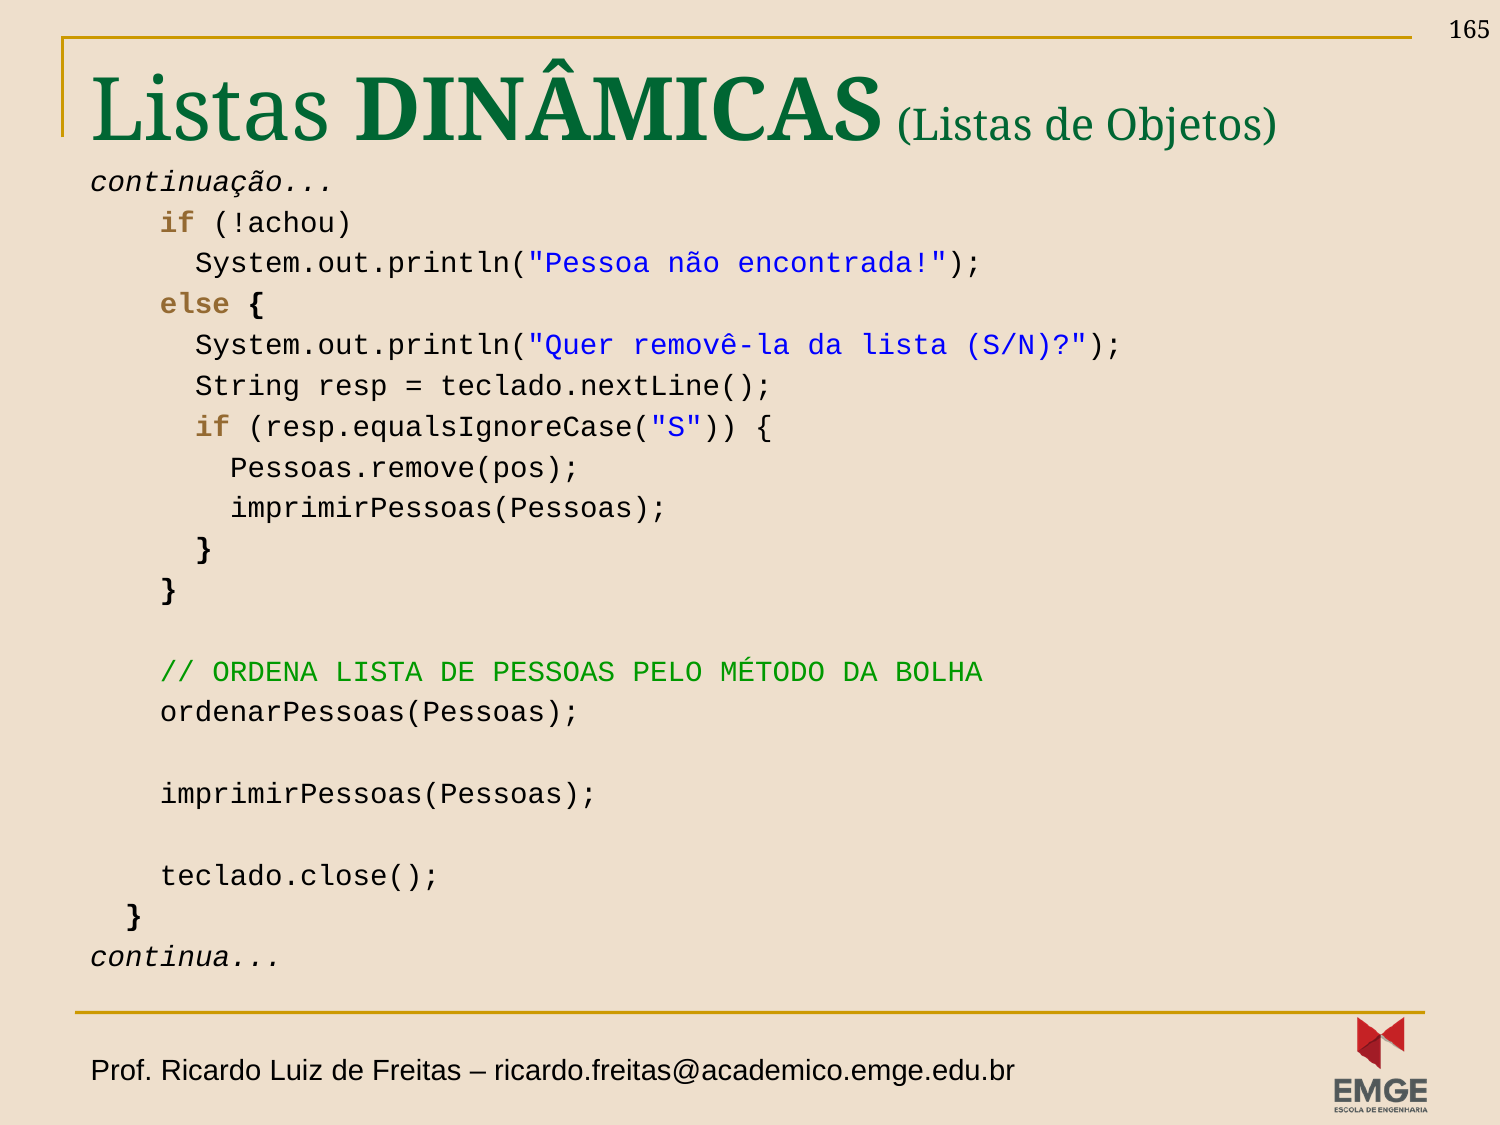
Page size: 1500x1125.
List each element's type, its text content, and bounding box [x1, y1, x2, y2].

slide_number 165 [1392, 0, 1500, 55]
list continuação... if (!achou) System.out.println("Pessoa não encontrada!"); else { System.out.println("Quer removê-la da lista (S/N)?"); String resp = teclado.nextLine(); if (resp.equalsIgnoreCase("S")) { Pessoas.remove(pos); imprimirPessoas(Pessoas); } } // ORDENA LISTA DE PESSOAS PELO MÉTODO DA BOLHA ordenarPessoas(Pessoas); imprimirPessoas(Pessoas); teclado.close(); } continua... [75, 154, 1425, 988]
title Listas DINÂMICAS (Listas de Objetos) [75, 45, 1425, 154]
picture [1328, 1012, 1433, 1116]
